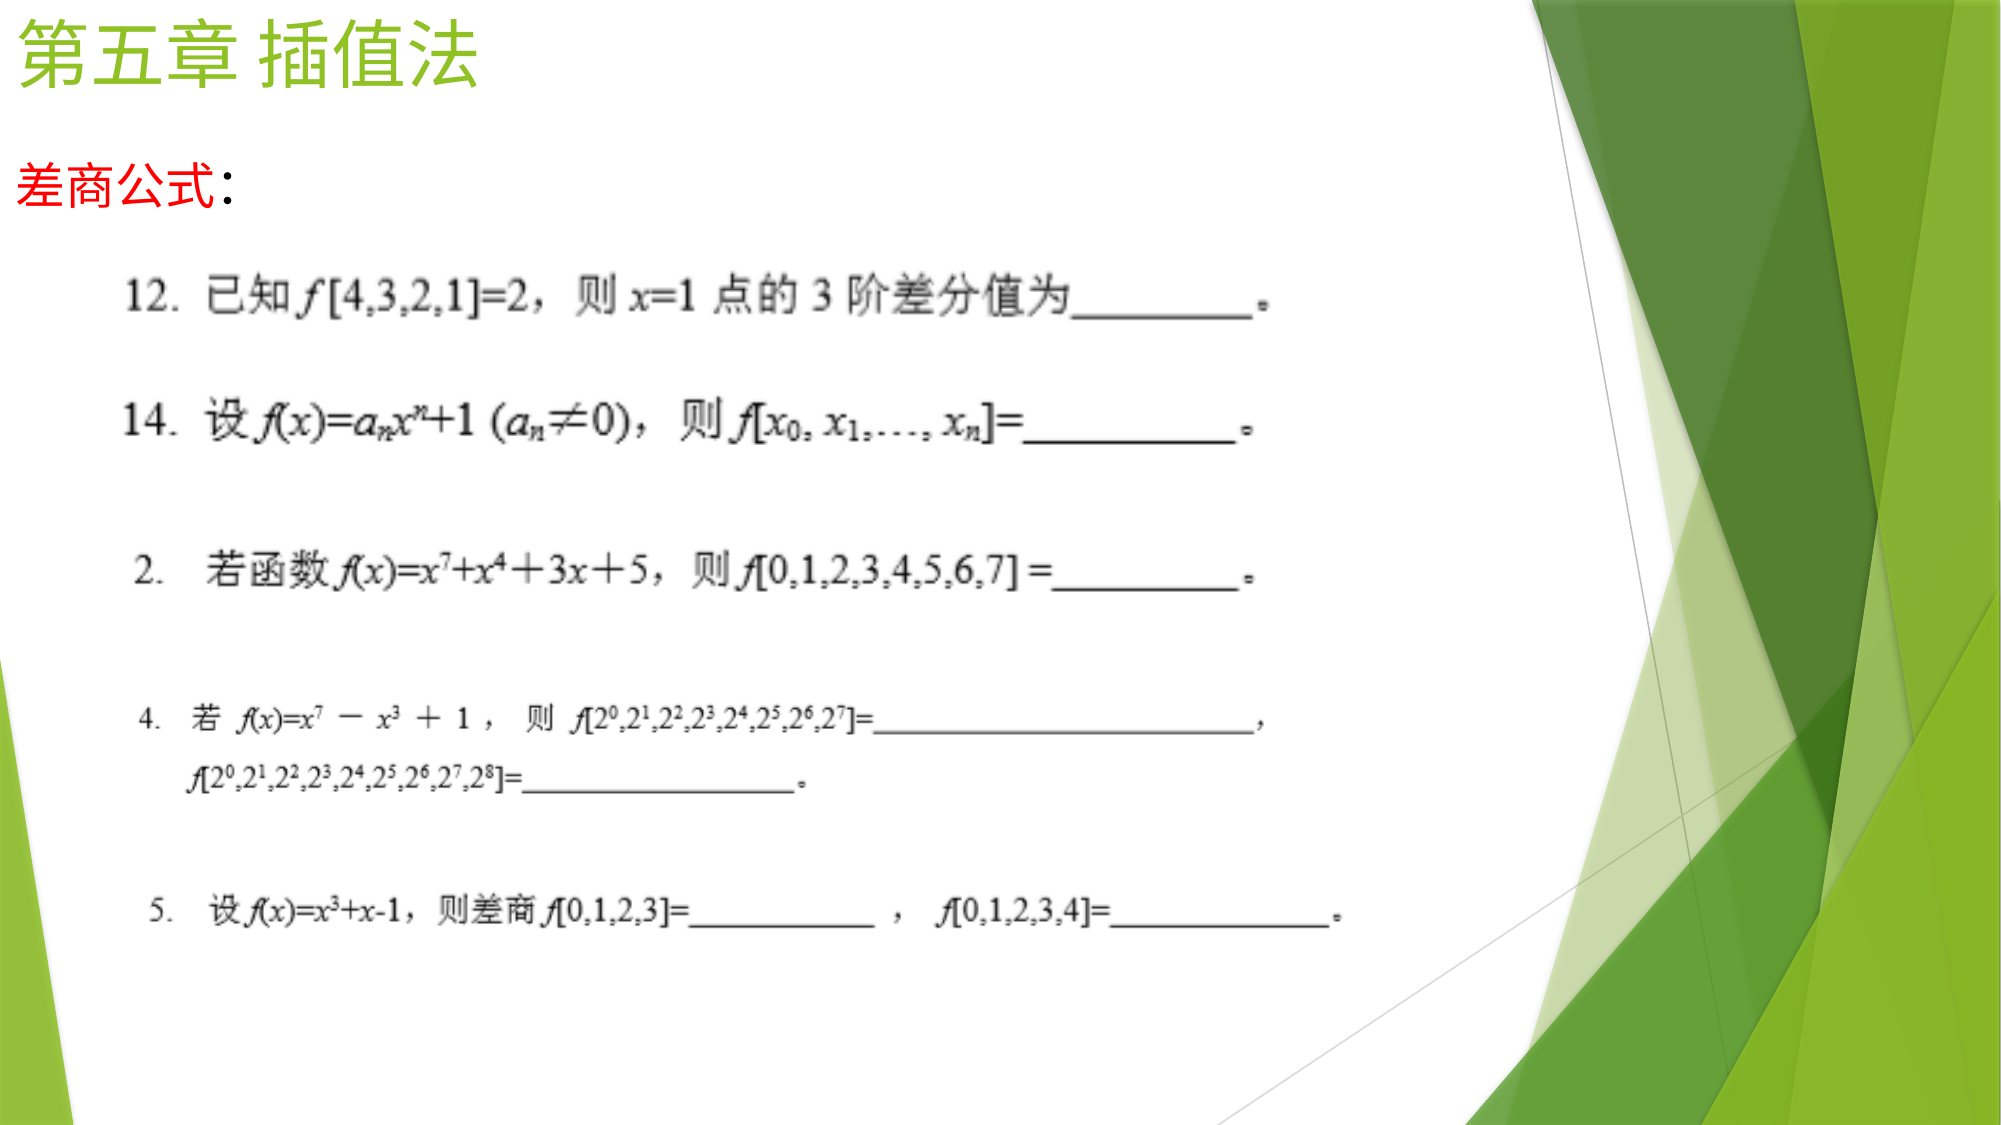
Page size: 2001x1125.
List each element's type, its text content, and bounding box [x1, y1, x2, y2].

picture [122, 871, 1391, 959]
title 第五章 插值法 [0, 0, 1411, 147]
picture [99, 252, 1311, 347]
picture [122, 688, 1299, 811]
list 差商公式： [0, 147, 1628, 1125]
picture [102, 373, 1311, 611]
